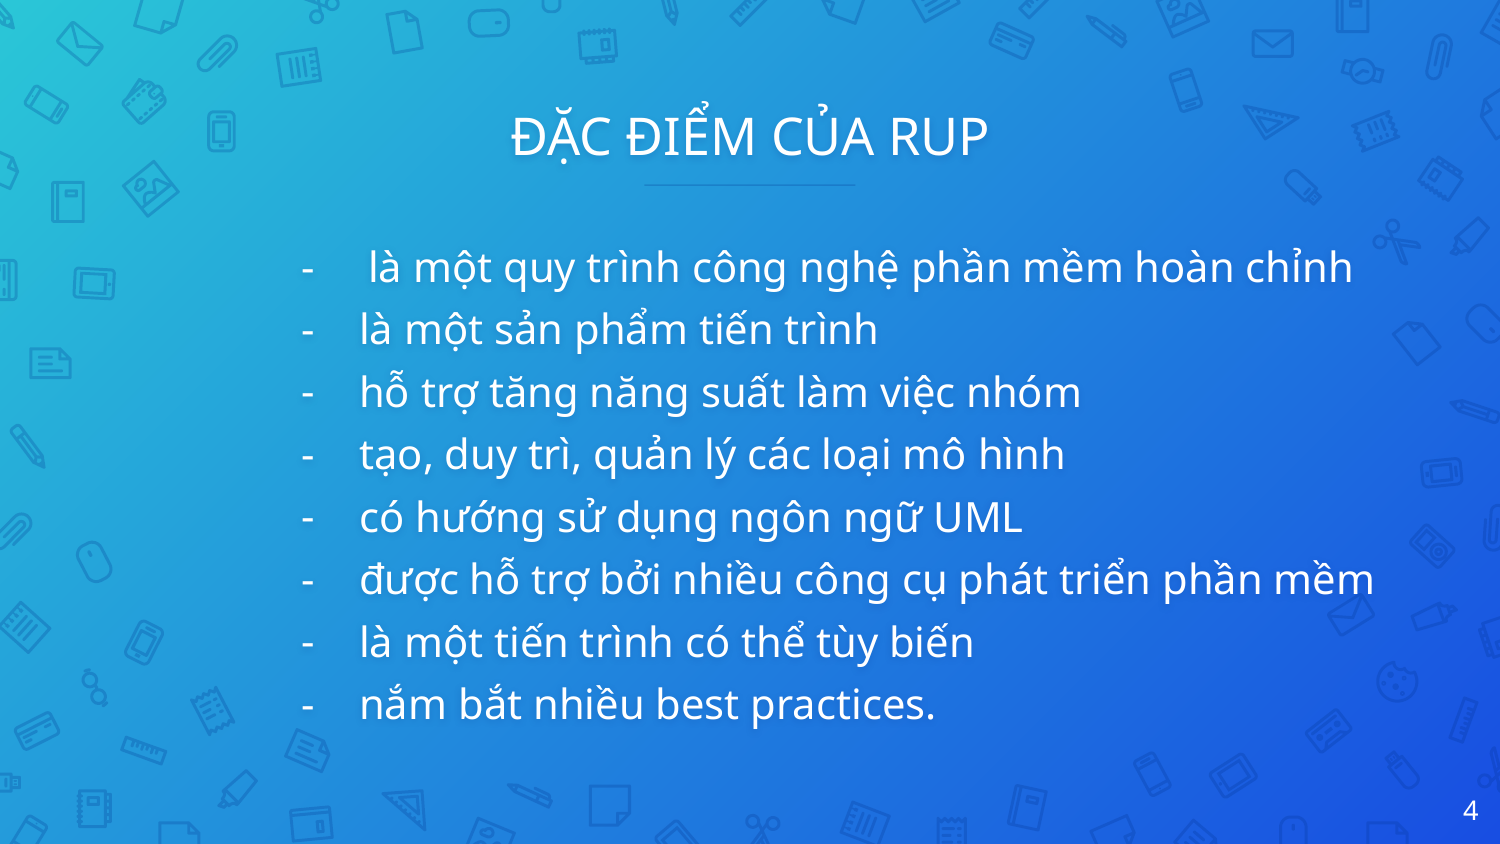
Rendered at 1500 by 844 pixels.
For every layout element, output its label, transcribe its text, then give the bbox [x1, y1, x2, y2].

title ĐẶC ĐIỂM CỦA RUP [182, 58, 1318, 182]
list - là một quy trình công nghệ phần mềm hoàn chỉnh là một sản phẩm tiến trình hỗ trợ tăng năng suất làm việc nhóm tạo, duy trì, quản lý các loại mô hình có hướng sử dụng ngôn ngữ UML được hỗ trợ bởi nhiều công cụ phát triển phần mềm là một tiến trình có thể tùy biến nắm bắt nhiều best practices. [269, 225, 1404, 740]
slide_number 4 [1403, 779, 1494, 844]
